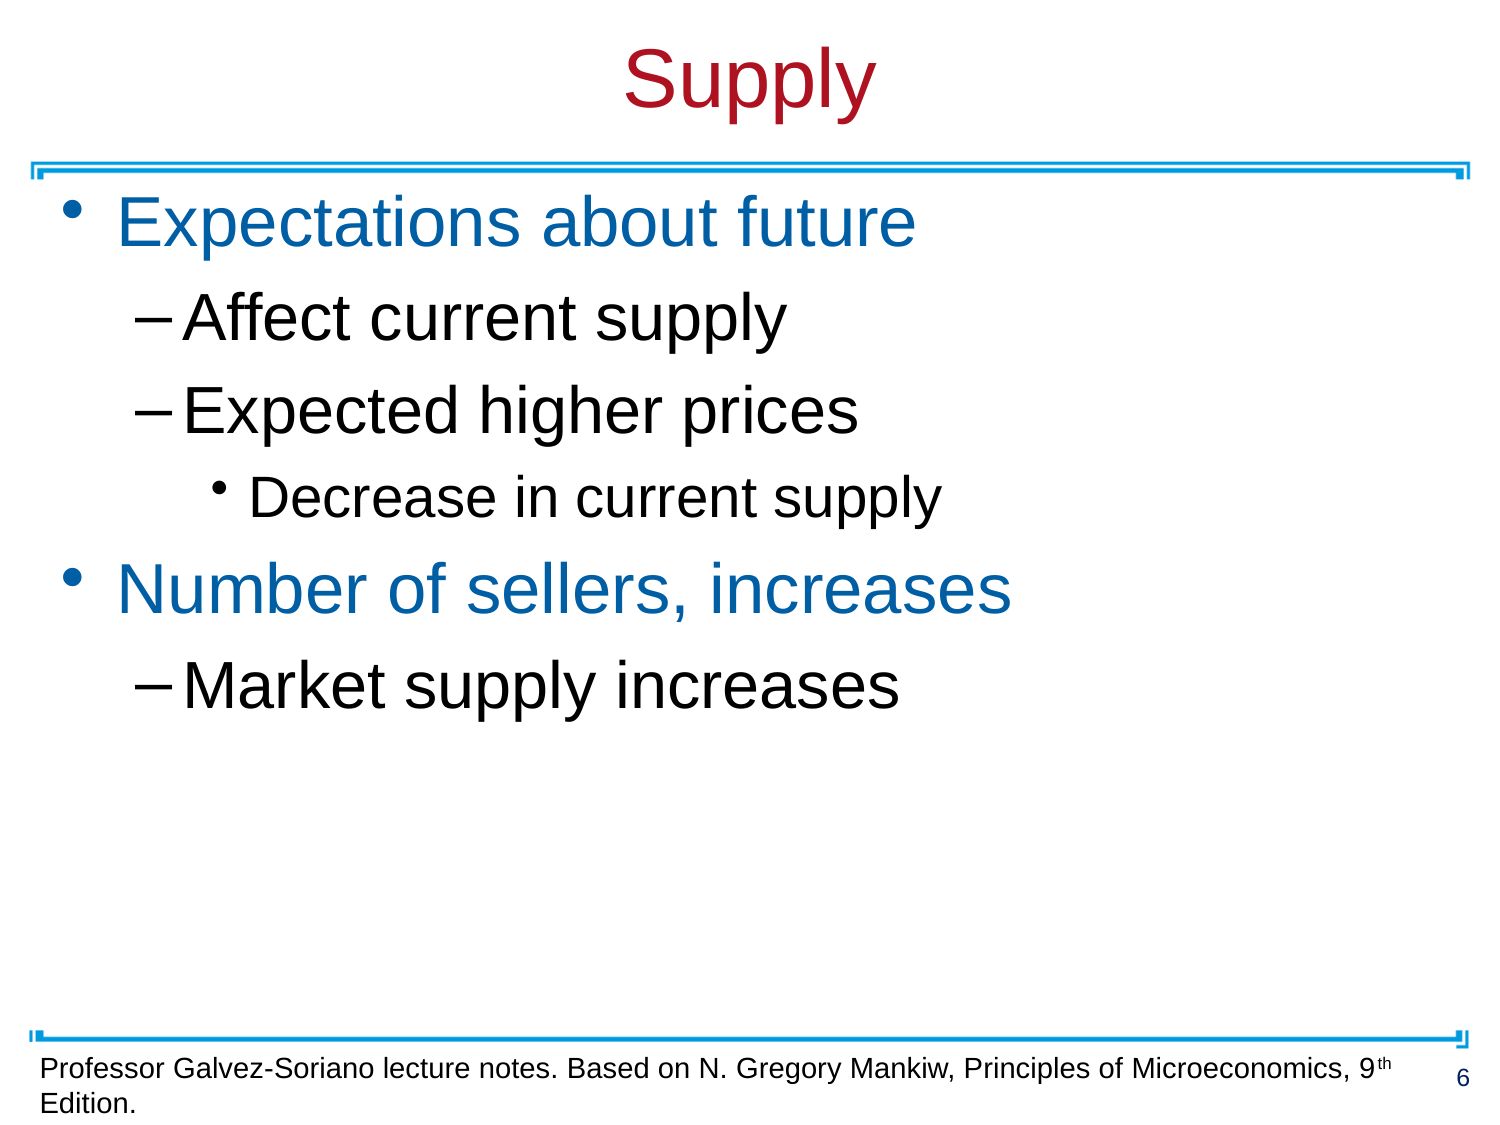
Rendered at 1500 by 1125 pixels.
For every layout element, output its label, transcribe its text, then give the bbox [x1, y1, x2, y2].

list Expectations about future Affect current supply Expected higher prices Decrease in current supply Number of sellers, increases Market supply increases [45, 168, 1455, 750]
title Supply [109, 16, 1391, 158]
text_box Professor Galvez-Soriano lecture notes. Based on N. Gregory Mankiw, Principles of Microeconomics, 9th Edition. [24, 1041, 1457, 1125]
picture [25, 1024, 1475, 1053]
picture [25, 154, 1475, 186]
slide_number 26 [1457, 1052, 1500, 1117]
